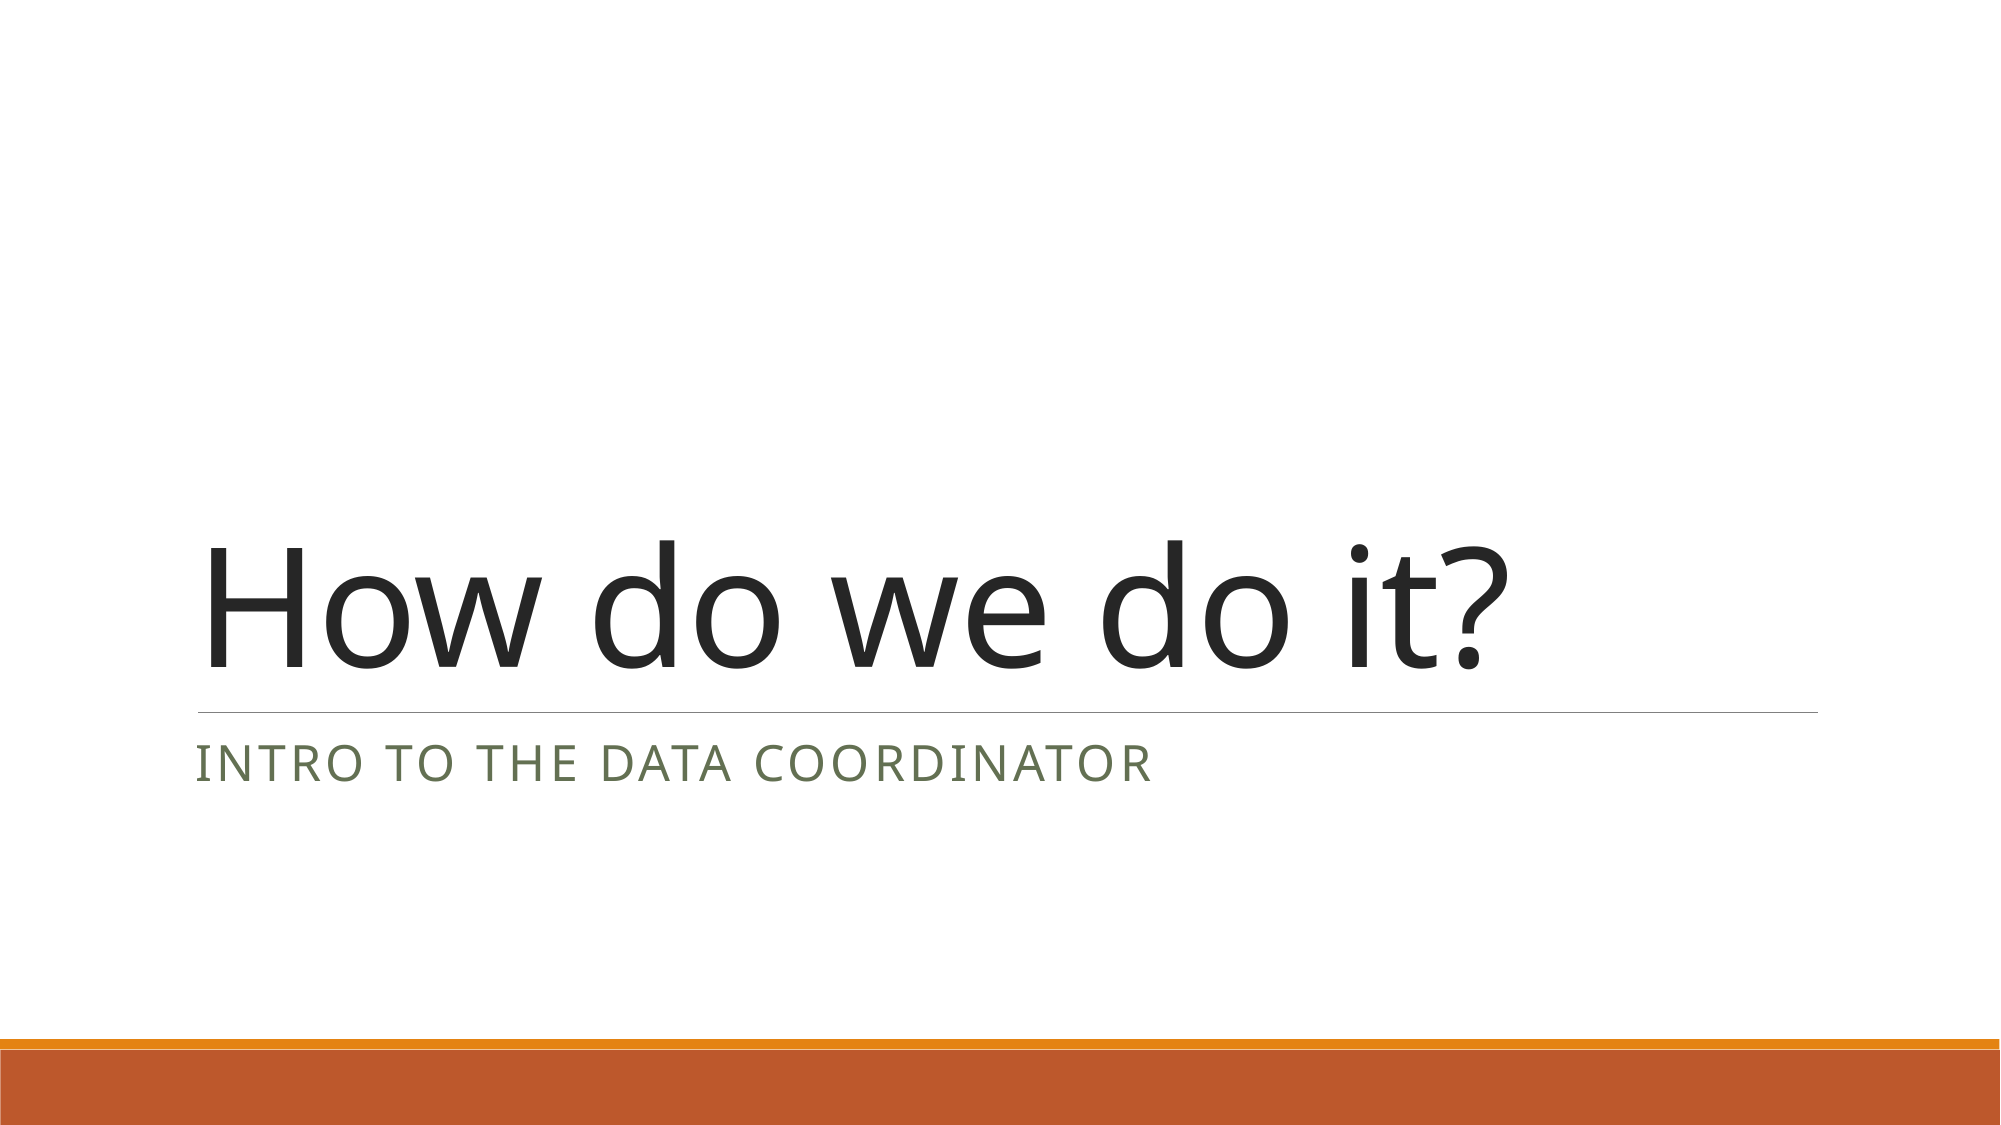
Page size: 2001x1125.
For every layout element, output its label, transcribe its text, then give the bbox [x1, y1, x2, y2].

list Intro to the data coordinator [180, 730, 1830, 918]
title How do we do it? [180, 124, 1830, 710]
